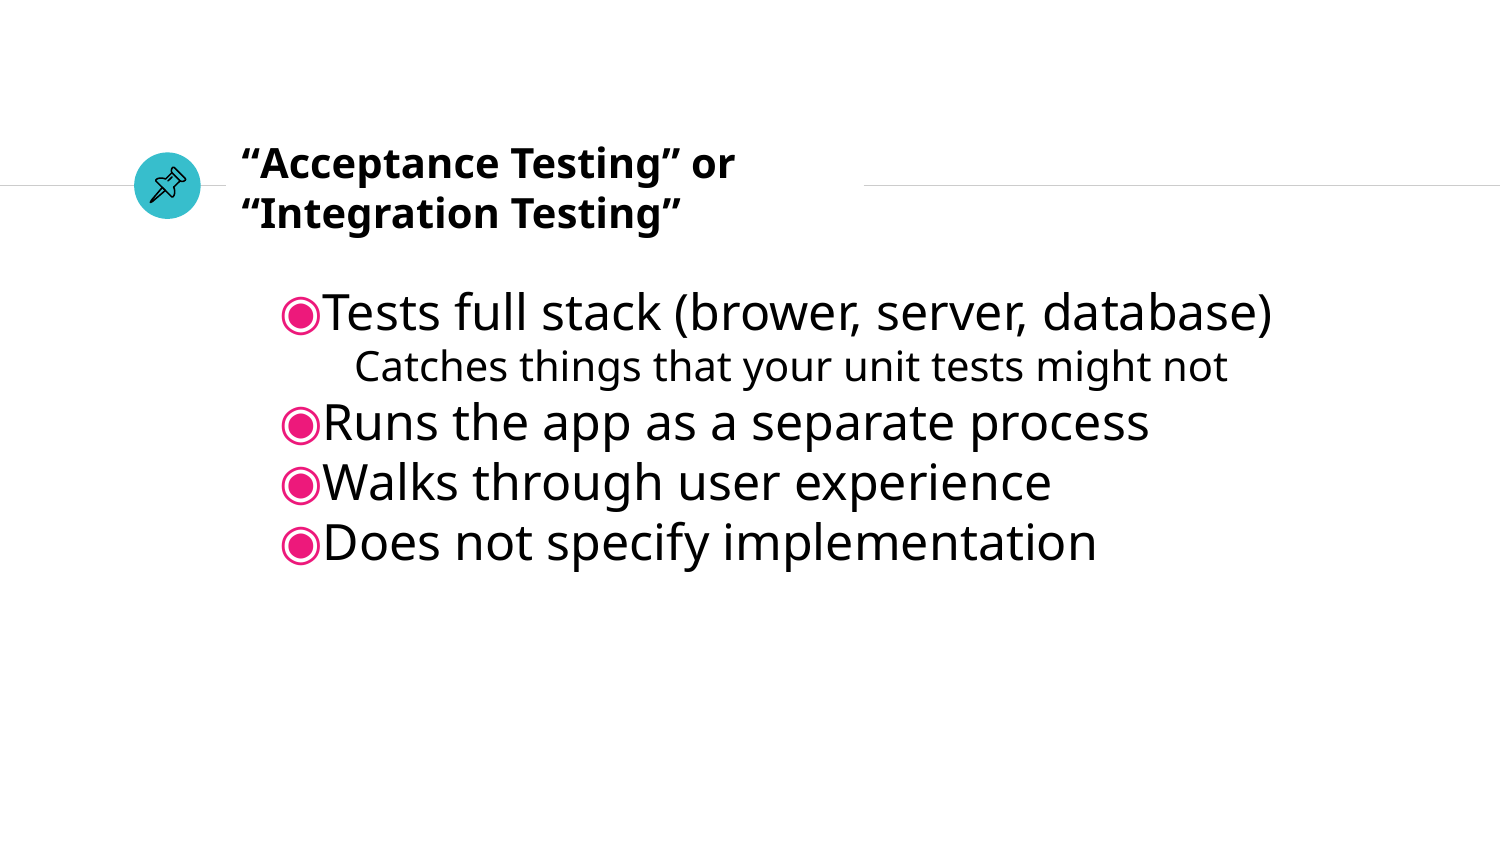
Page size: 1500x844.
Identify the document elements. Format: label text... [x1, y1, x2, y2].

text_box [150, 166, 186, 203]
list Tests full stack (brower, server, database) Catches things that your unit tests might not Runs the app as a separate process Walks through user experience Does not specify implementation [226, 265, 1344, 776]
title “Acceptance Testing” or “Integration Testing” [226, 151, 863, 223]
